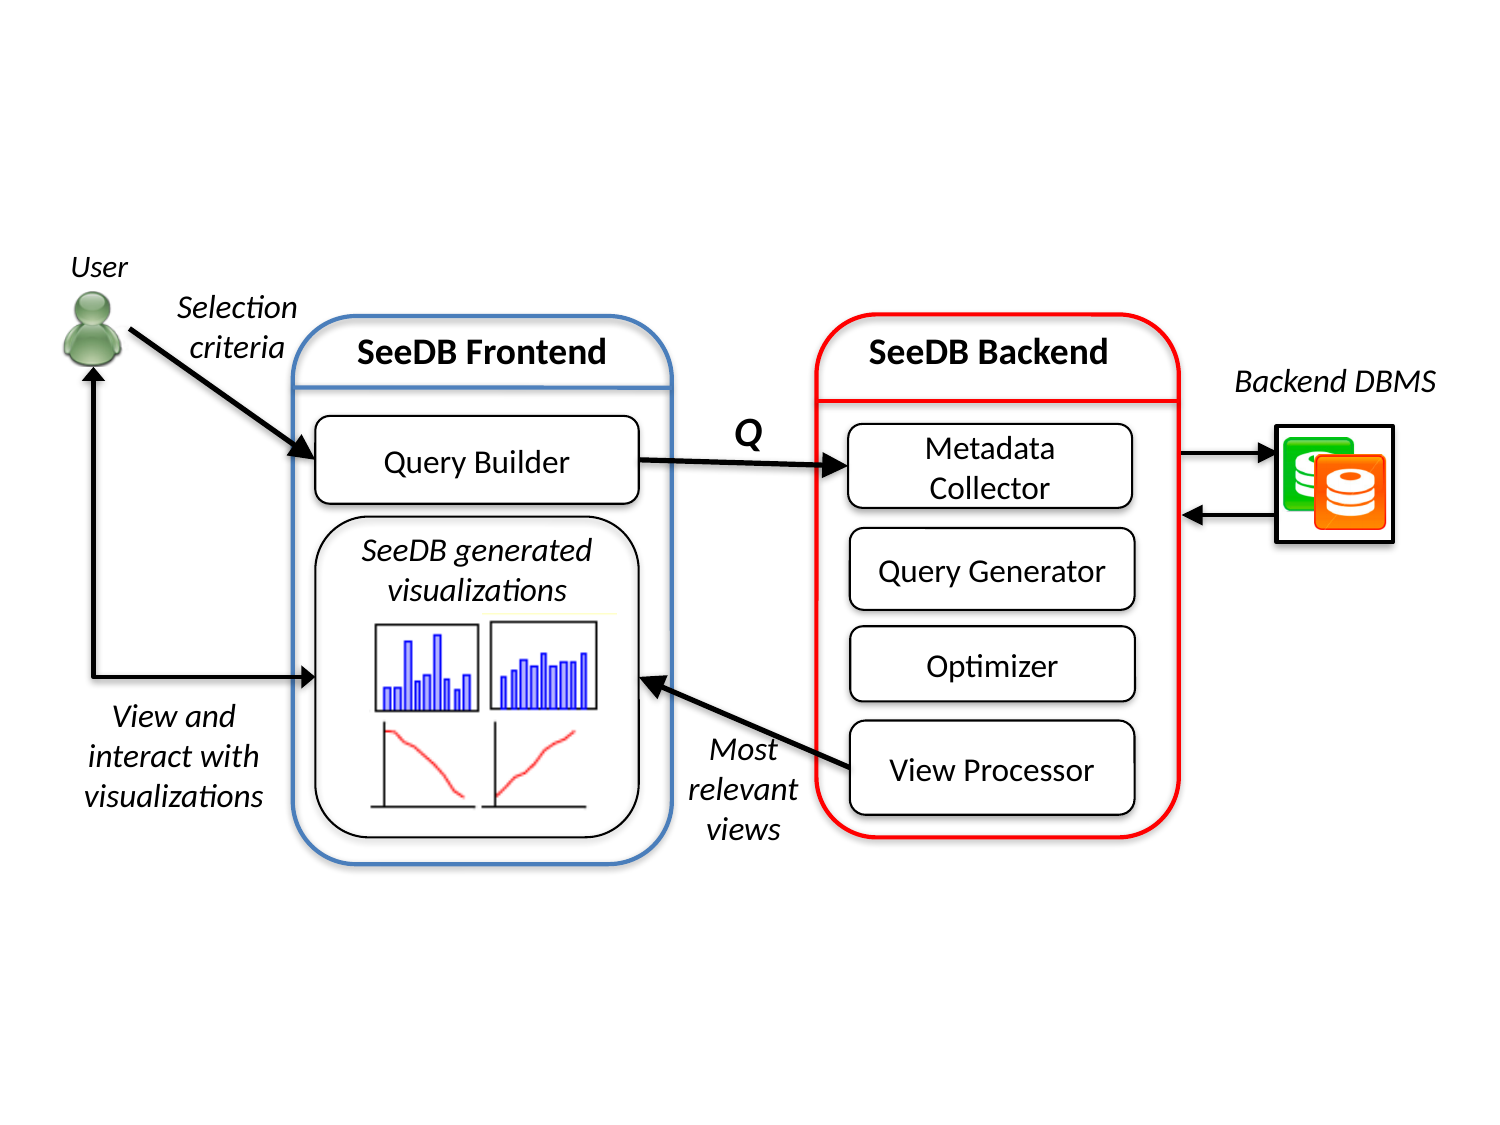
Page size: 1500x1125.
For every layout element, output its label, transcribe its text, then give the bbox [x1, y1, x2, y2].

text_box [1184, 351, 1459, 543]
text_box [638, 459, 849, 467]
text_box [49, 410, 360, 634]
text_box Q [686, 397, 809, 458]
text_box Most relevant views [677, 776, 826, 855]
text_box View and interact with visualizations [43, 686, 287, 822]
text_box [129, 328, 316, 409]
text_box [54, 238, 152, 368]
picture [367, 613, 617, 821]
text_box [638, 676, 851, 768]
text_box Selection criteria [158, 277, 338, 326]
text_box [816, 314, 1180, 838]
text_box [292, 315, 673, 865]
